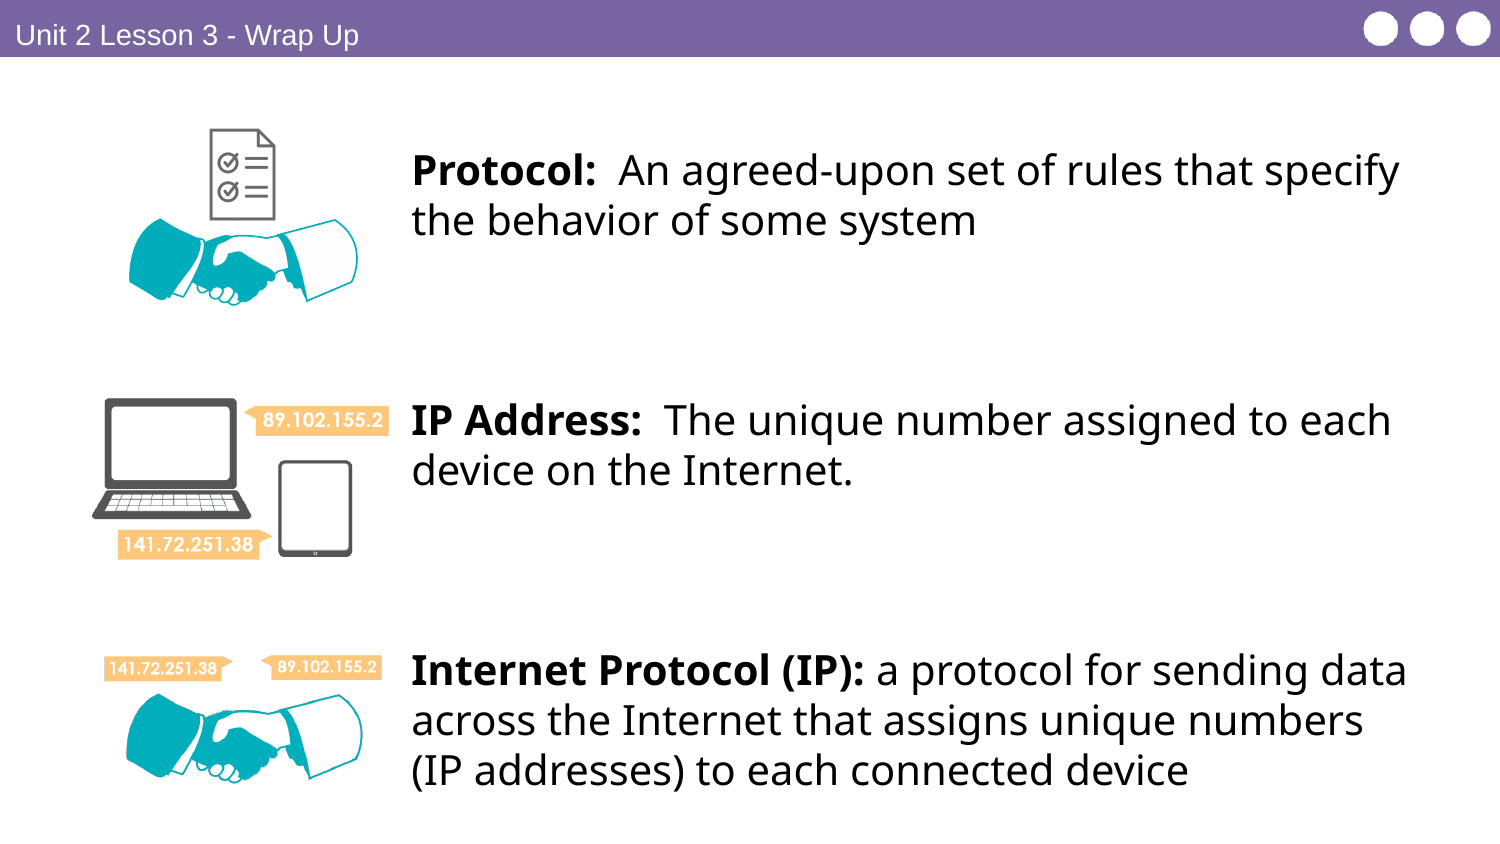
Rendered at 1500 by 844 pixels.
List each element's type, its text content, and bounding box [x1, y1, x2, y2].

picture [0, 0, 1500, 844]
text_box Protocol: An agreed-upon set of rules that specify the behavior of some system IP Address: The unique number assigned to each device on the Internet. Internet Protocol (IP): a protocol for sending data across the Internet that assigns unique numbers (IP addresses) to each connected device [396, 128, 1428, 811]
text_box Unit 2 Lesson 3 - Wrap Up [0, 0, 750, 58]
